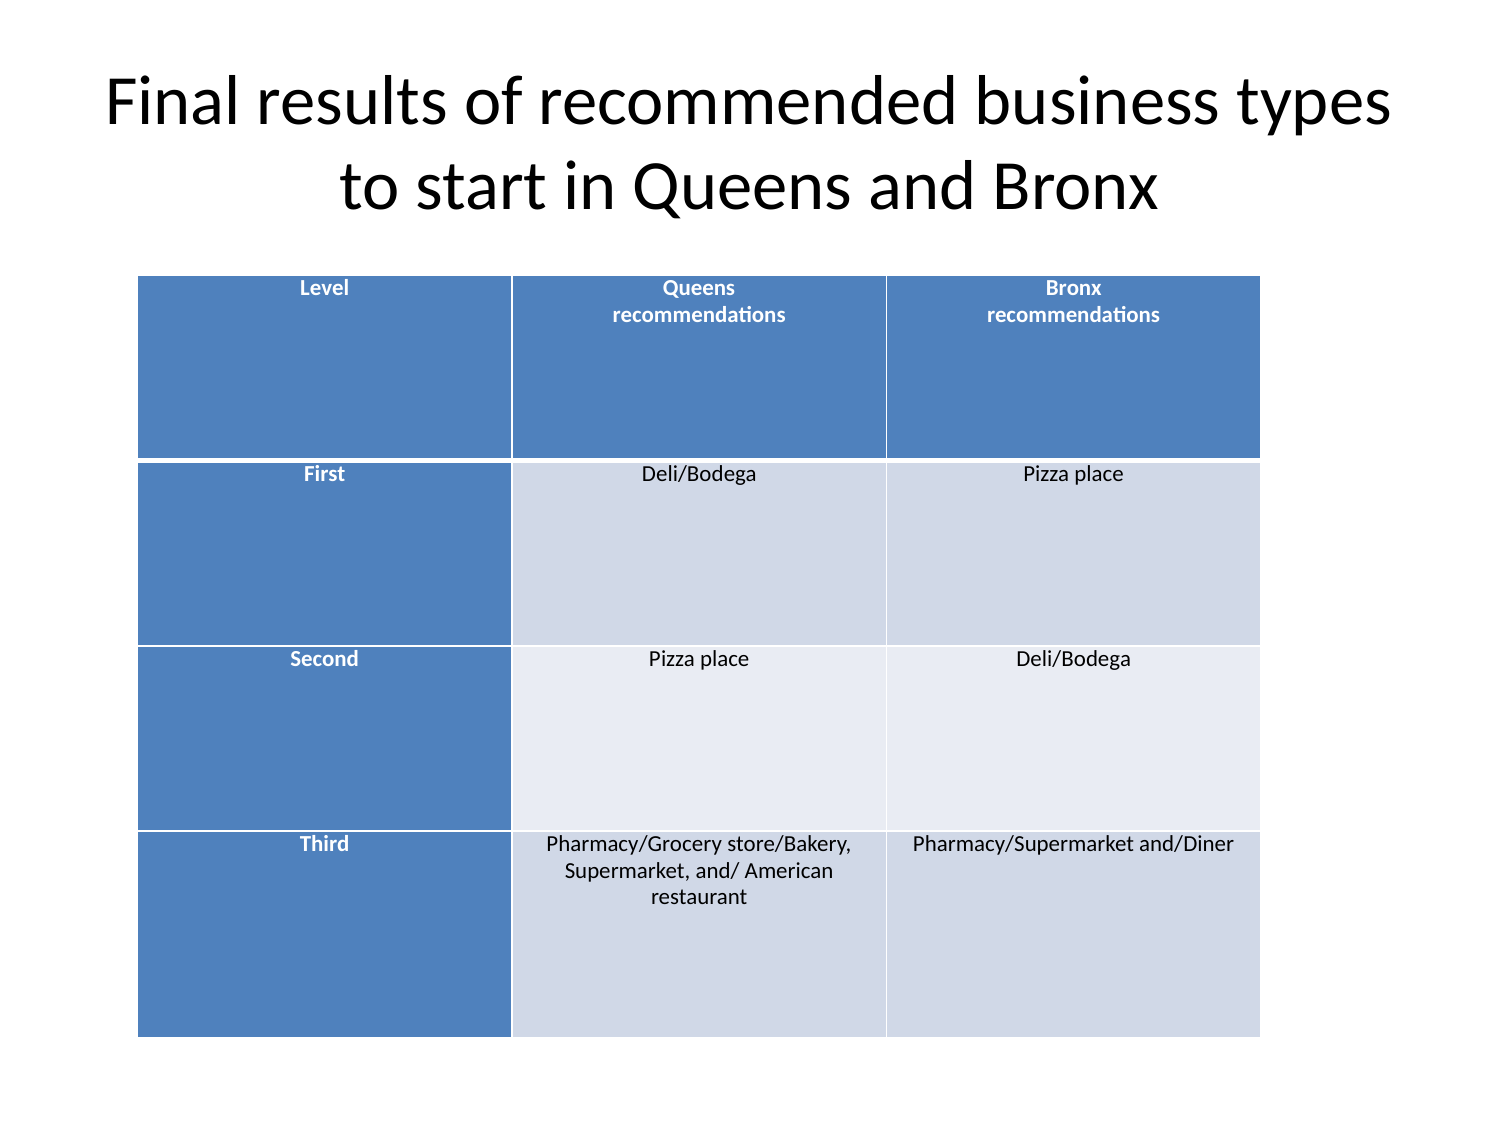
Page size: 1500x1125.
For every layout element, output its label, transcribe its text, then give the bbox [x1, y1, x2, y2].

table_cell First [138, 463, 511, 645]
table_cell Third [138, 832, 511, 1037]
table_cell Pharmacy/Supermarket and/Diner [887, 832, 1260, 1037]
table_header Level [138, 276, 511, 458]
table_cell Deli/Bodega [887, 647, 1260, 830]
table_header Queens recommendations [513, 276, 886, 458]
table_cell Pizza place [513, 647, 886, 830]
table_header Bronx recommendations [887, 276, 1260, 458]
title Final results of recommended business types to start in Queens and Bronx [75, 45, 1425, 233]
table_cell Pizza place [887, 463, 1260, 645]
table_cell Deli/Bodega [513, 463, 886, 645]
table_cell Second [138, 647, 511, 830]
table_cell Pharmacy/Grocery store/Bakery, Supermarket, and/ American restaurant [513, 832, 886, 1037]
